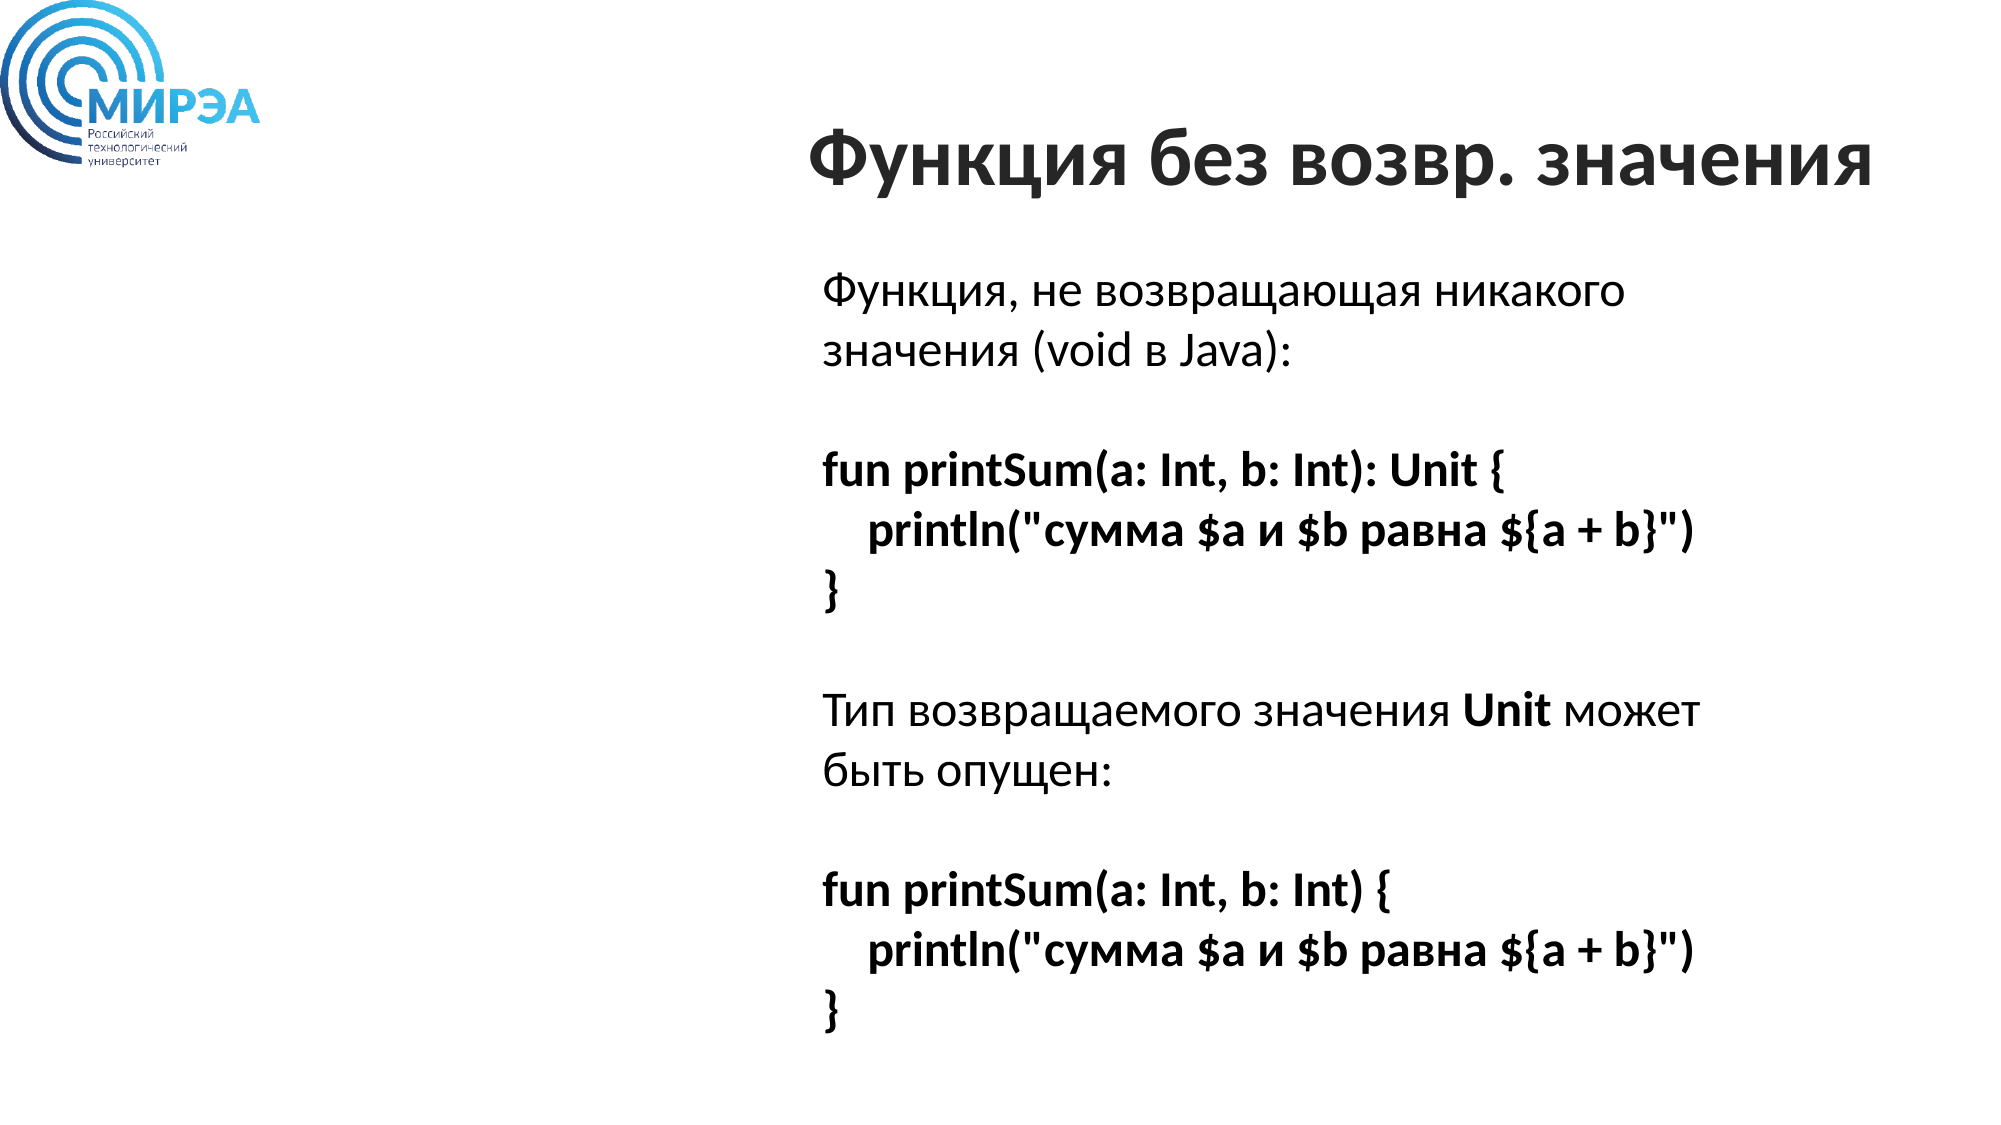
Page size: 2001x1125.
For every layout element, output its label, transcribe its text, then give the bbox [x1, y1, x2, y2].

list Функция без возвр. значения [794, 94, 2000, 298]
text_box Функция, не возвращающая никакого значения (void в Java): fun printSum(a: Int, b: Int): Unit { println("сумма $a и $b равна ${a + b}") } Тип возвращаемого значения Unit может быть опущен: fun printSum(a: Int, b: Int) { println("сумма $a и $b равна ${a + b}") } [807, 249, 1808, 1044]
picture [0, 0, 260, 168]
